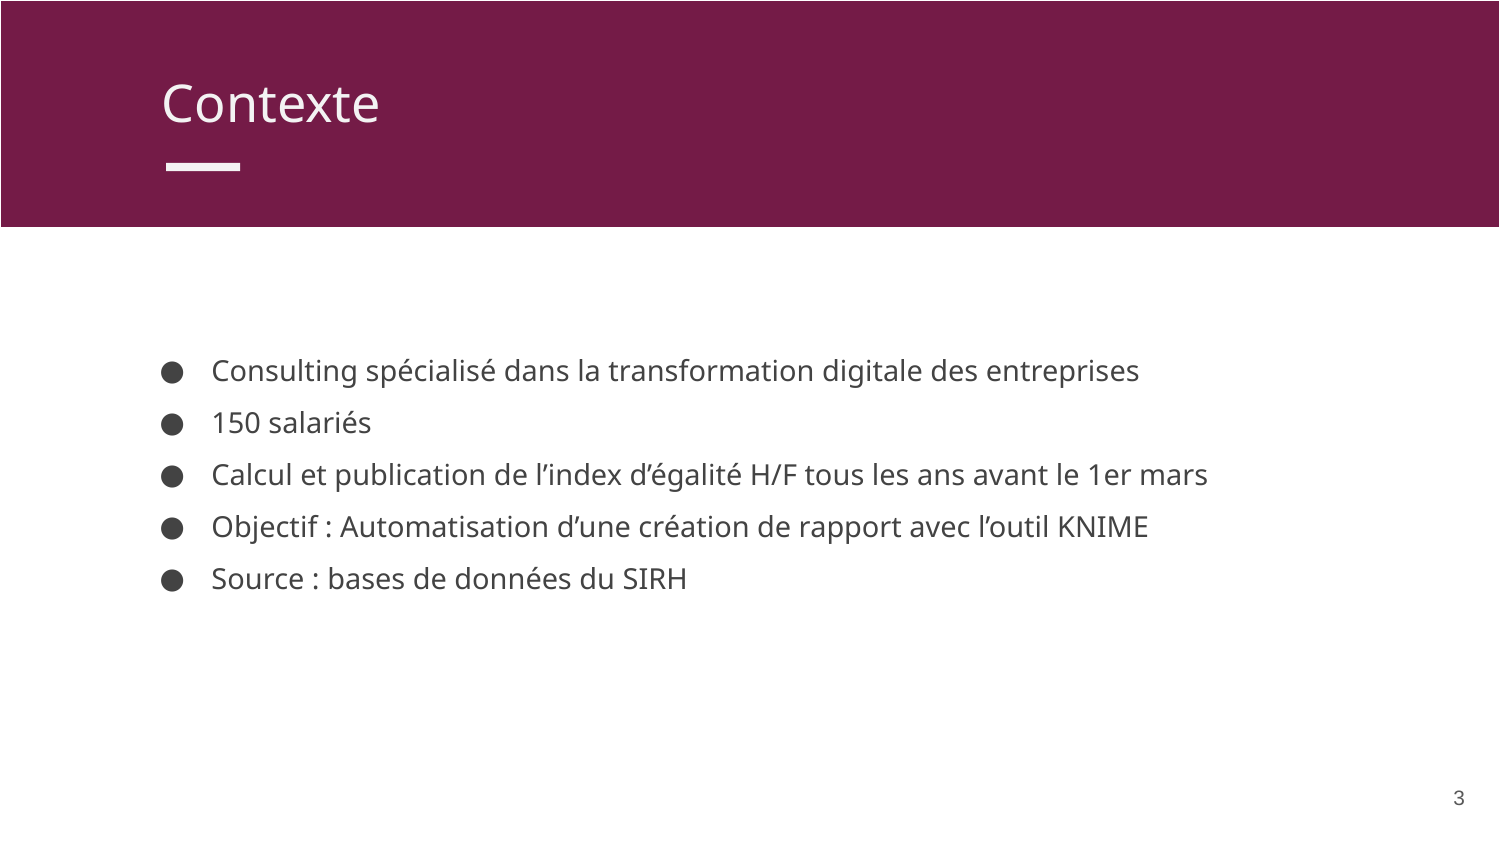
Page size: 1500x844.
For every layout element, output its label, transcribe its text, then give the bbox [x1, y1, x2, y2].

text_box [166, 162, 241, 172]
text_box Contexte [146, 55, 1500, 150]
slide_number ‹#› [1389, 764, 1480, 830]
list Consulting spécialisé dans la transformation digitale des entreprises 150 salariés Calcul et publication de l’index d’égalité H/F tous les ans avant le 1er mars Objectif : Automatisation d’une création de rapport avec l’outil KNIME Source : bases de données du SIRH [121, 345, 1390, 648]
text_box [0, 0, 1500, 228]
